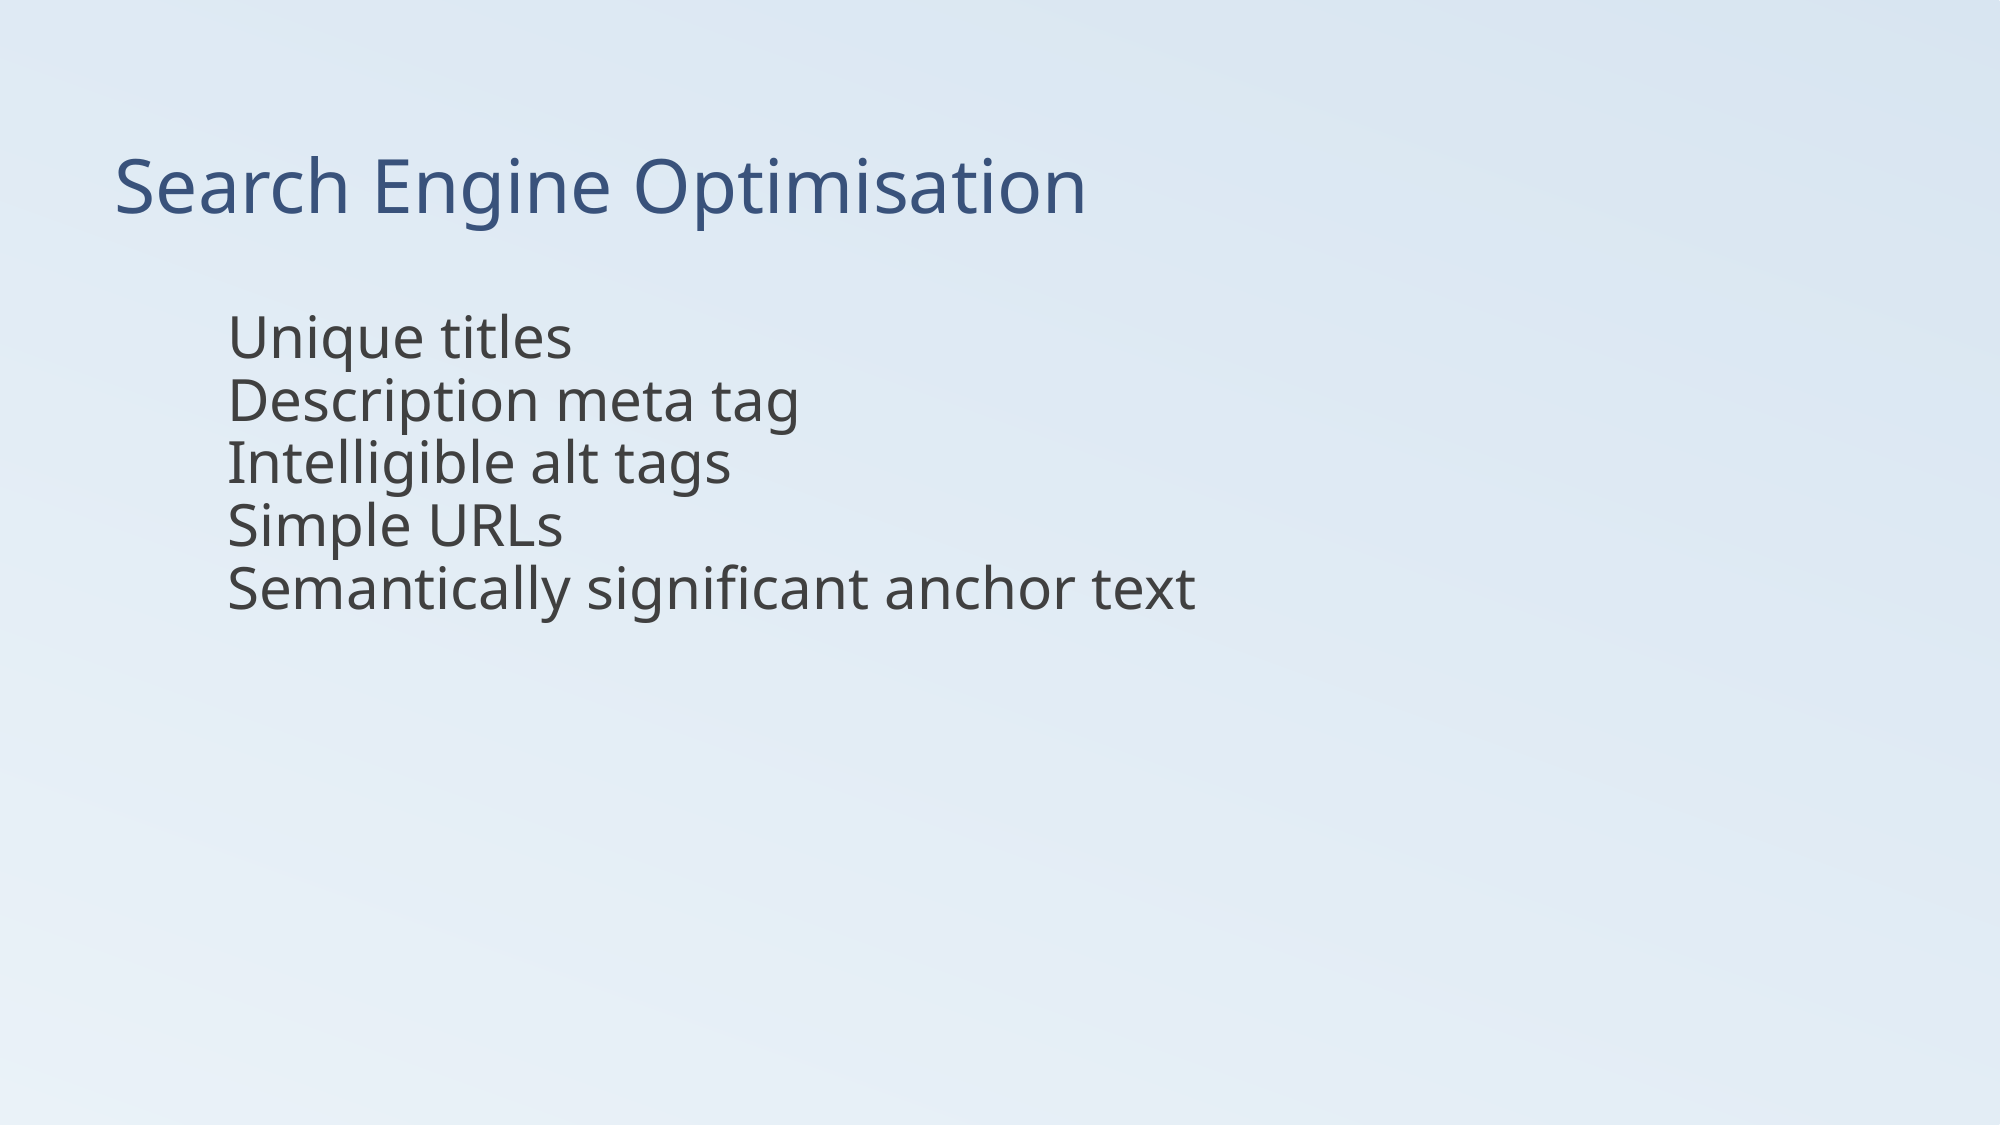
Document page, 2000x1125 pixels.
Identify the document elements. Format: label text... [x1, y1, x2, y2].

list Unique titles Description meta tag Intelligible alt tags Simple URLs Semantically significant anchor text [212, 292, 1900, 981]
title Search Engine Optimisation [99, 68, 1900, 243]
